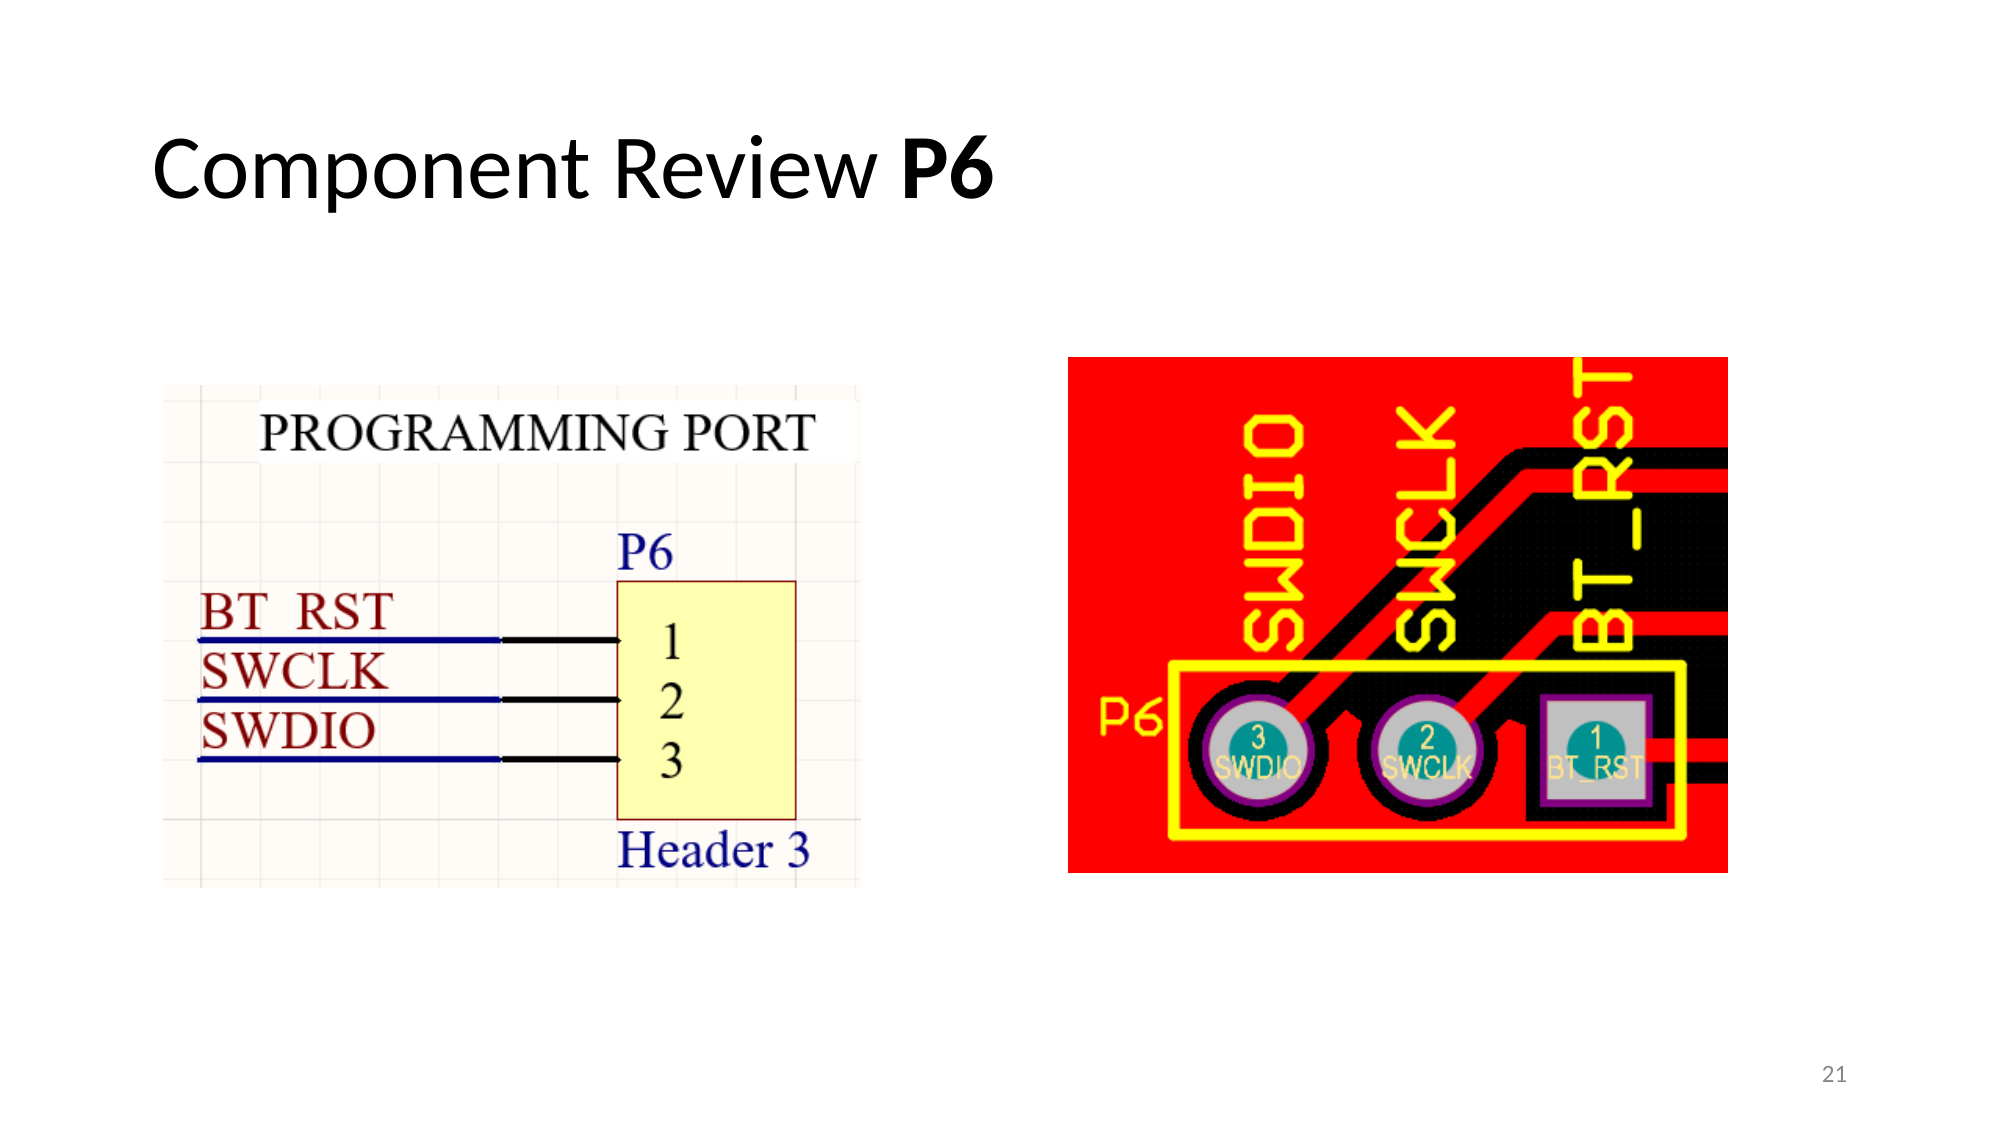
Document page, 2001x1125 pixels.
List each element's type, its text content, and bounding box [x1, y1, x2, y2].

picture [163, 385, 861, 888]
title Component Review P6 [137, 59, 1863, 278]
slide_number ‹#› [1412, 1042, 1863, 1103]
picture [1067, 357, 1728, 874]
